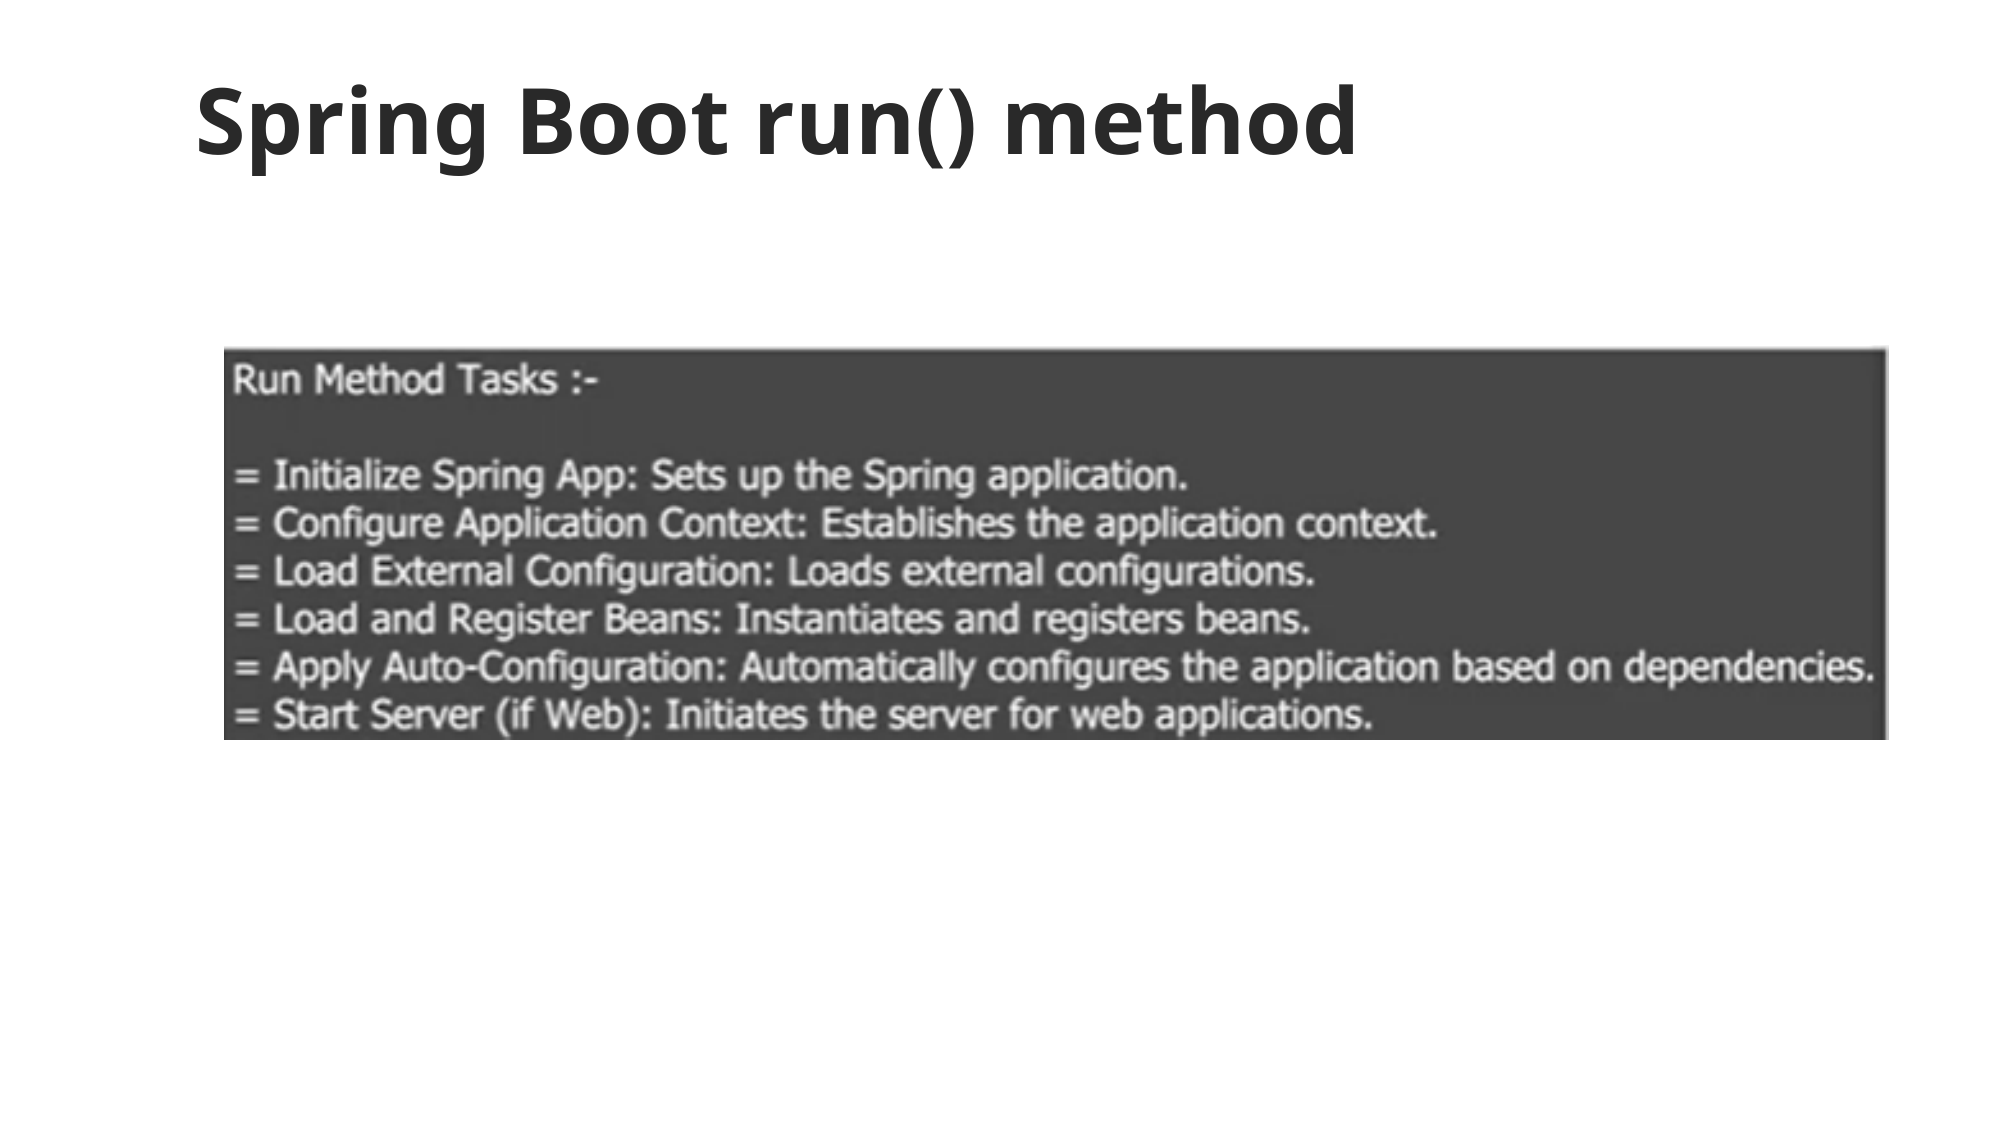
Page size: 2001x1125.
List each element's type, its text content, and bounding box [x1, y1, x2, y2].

title Spring Boot run() method [180, 47, 1830, 204]
picture [224, 345, 1889, 740]
